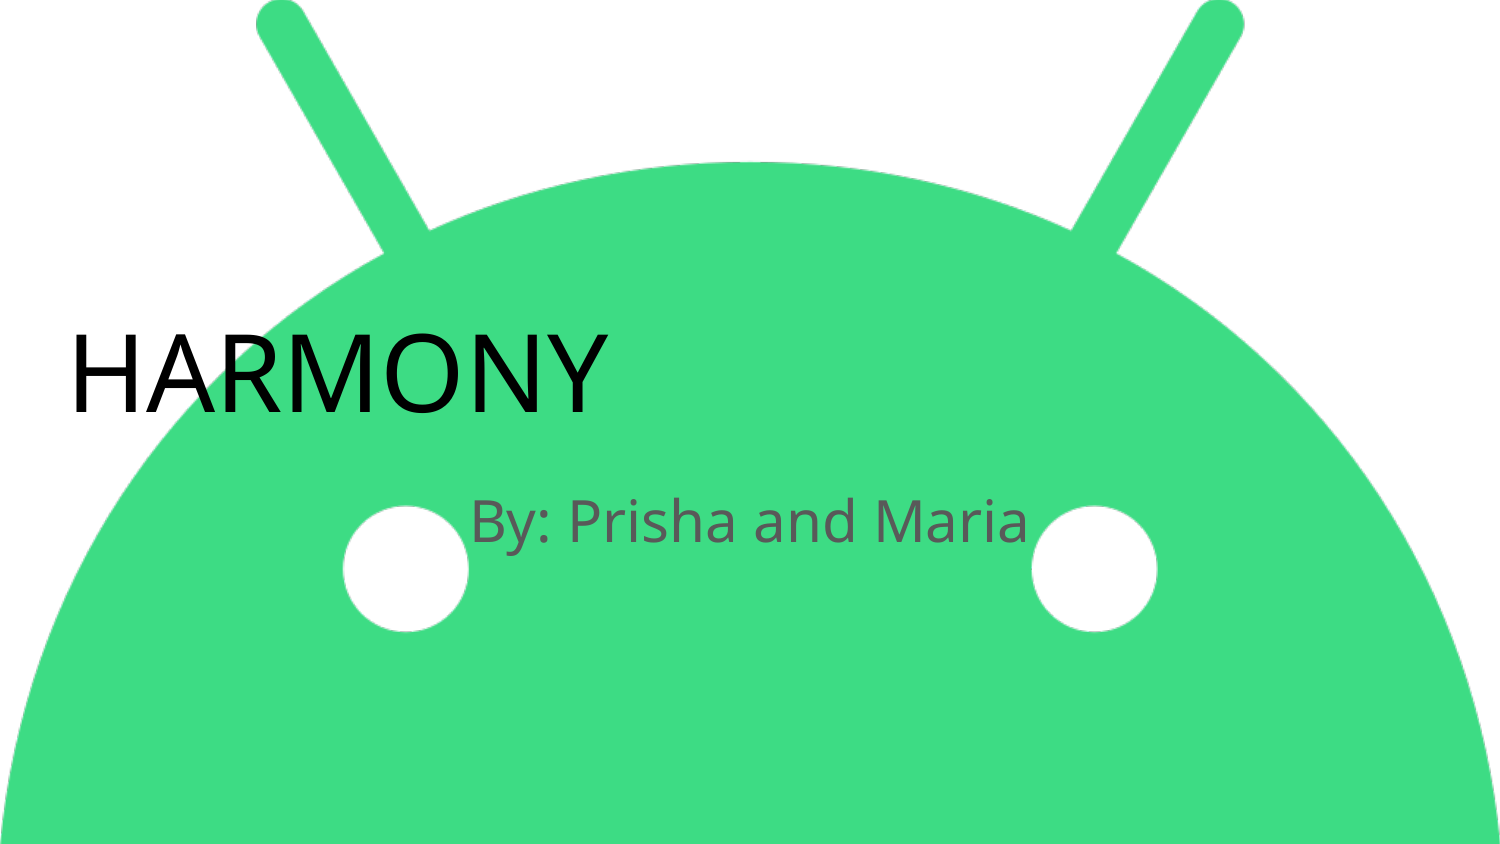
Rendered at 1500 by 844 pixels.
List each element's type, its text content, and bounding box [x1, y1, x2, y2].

subtitle By: Prisha and Maria [51, 464, 1449, 595]
title HARMONY [51, 122, 1449, 459]
picture [0, 0, 1500, 844]
